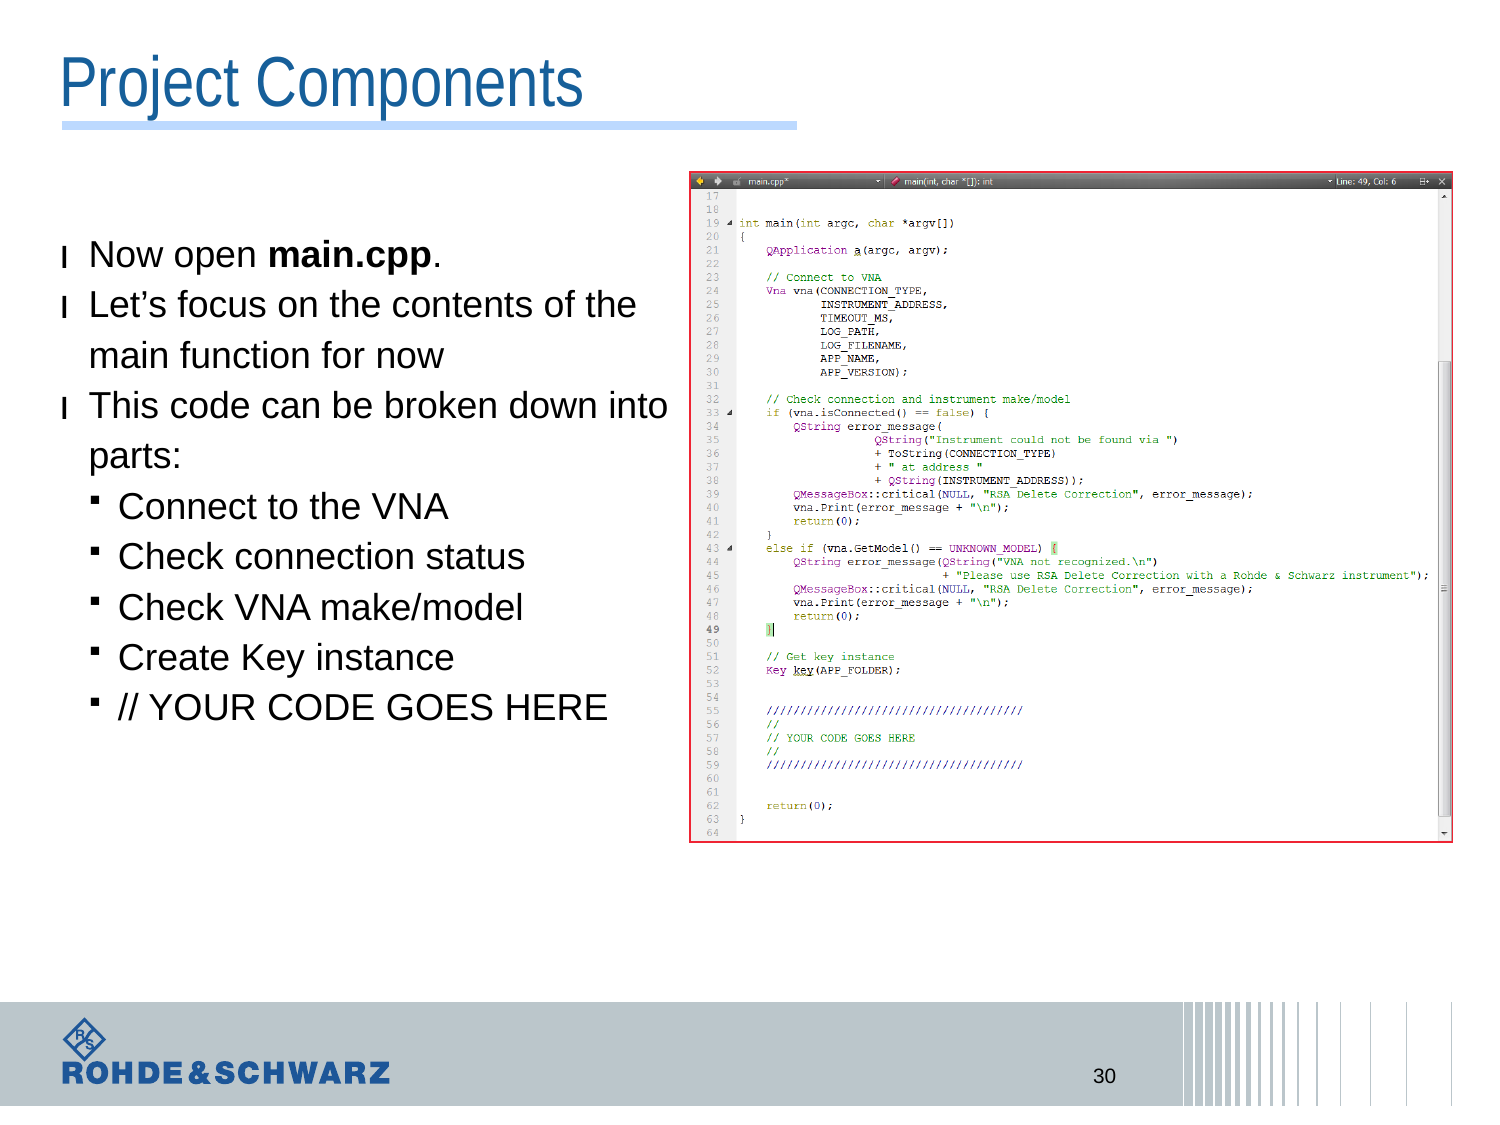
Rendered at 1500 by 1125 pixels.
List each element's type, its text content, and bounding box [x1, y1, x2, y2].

picture [690, 172, 1452, 842]
list Now open main.cpp. Let’s focus on the contents of the main function for now This code can be broken down into parts: Connect to the VNA Check connection status Check VNA make/model Create Key instance // YOUR CODE GOES HERE [59, 224, 1418, 993]
slide_number 30 [1033, 1062, 1117, 1093]
title Project Components [59, 35, 1418, 213]
